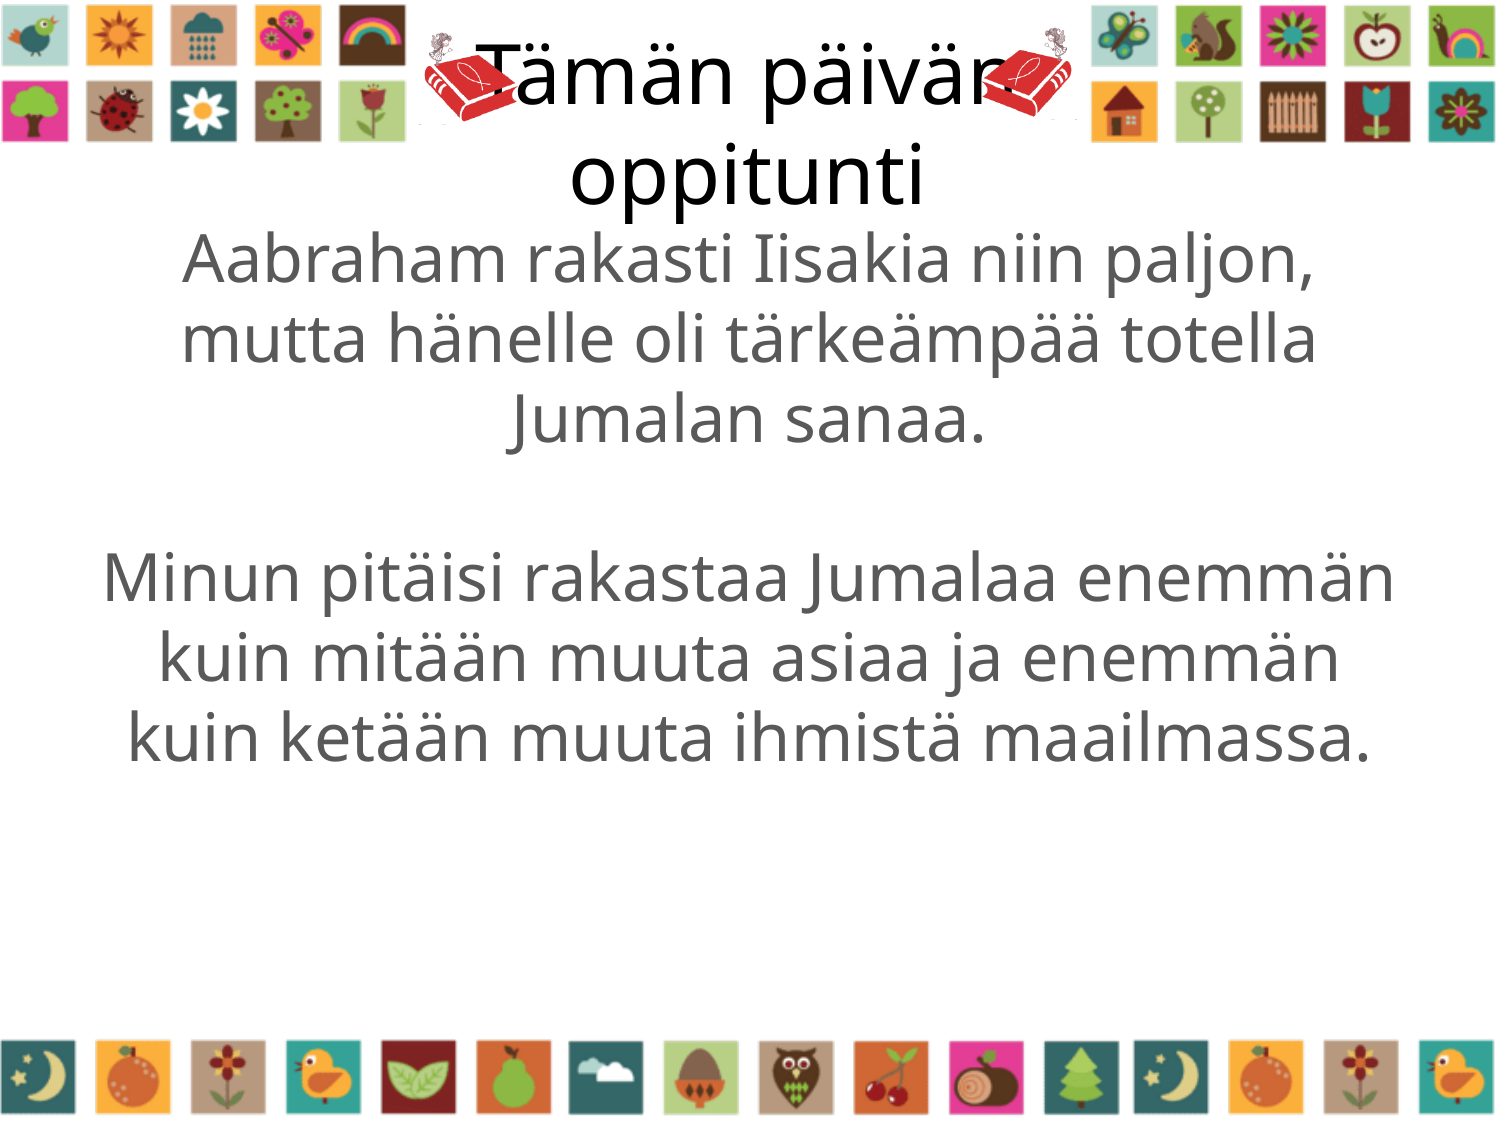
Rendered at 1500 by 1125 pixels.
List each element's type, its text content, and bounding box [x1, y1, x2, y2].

text_box Aabraham rakasti Iisakia niin paljon, mutta hänelle oli tärkeämpää totella Jumalan sanaa. Minun pitäisi rakastaa Jumalaa enemmän kuin mitään muuta asiaa ja enemmän kuin ketään muuta ihmistä maailmassa. [76, 208, 1424, 863]
text_box Tämän päivän oppitunti [414, 13, 1080, 208]
picture [0, 3, 550, 150]
picture [950, 3, 1500, 150]
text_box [0, 1028, 1500, 1118]
